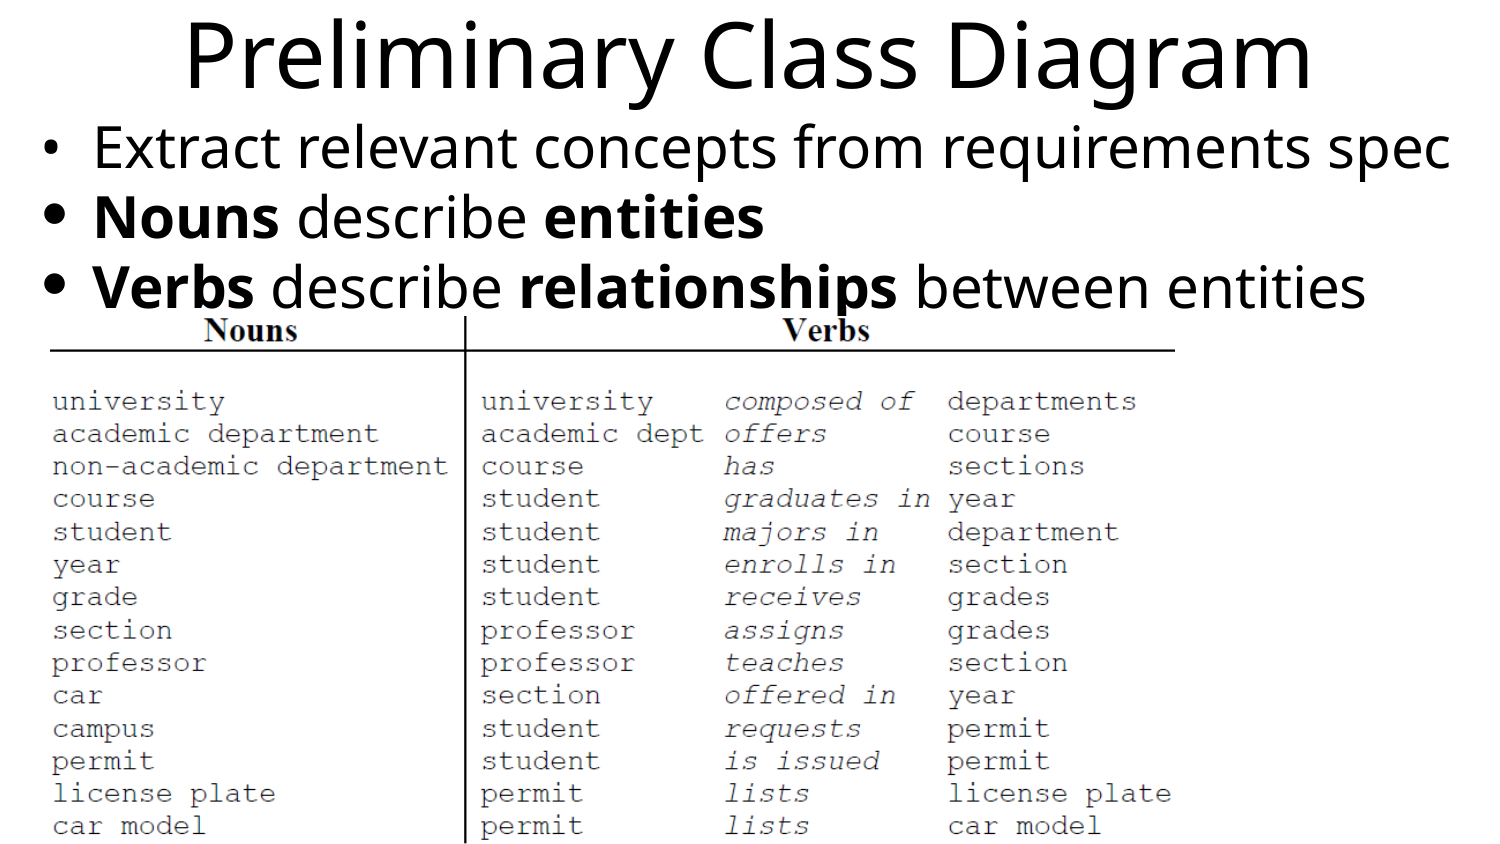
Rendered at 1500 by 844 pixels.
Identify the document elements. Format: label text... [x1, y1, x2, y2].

picture [49, 316, 1176, 844]
list Extract relevant concepts from requirements spec Nouns describe entities Verbs describe relationships between entities [21, 103, 1500, 844]
title Preliminary Class Diagram [0, 0, 1500, 104]
